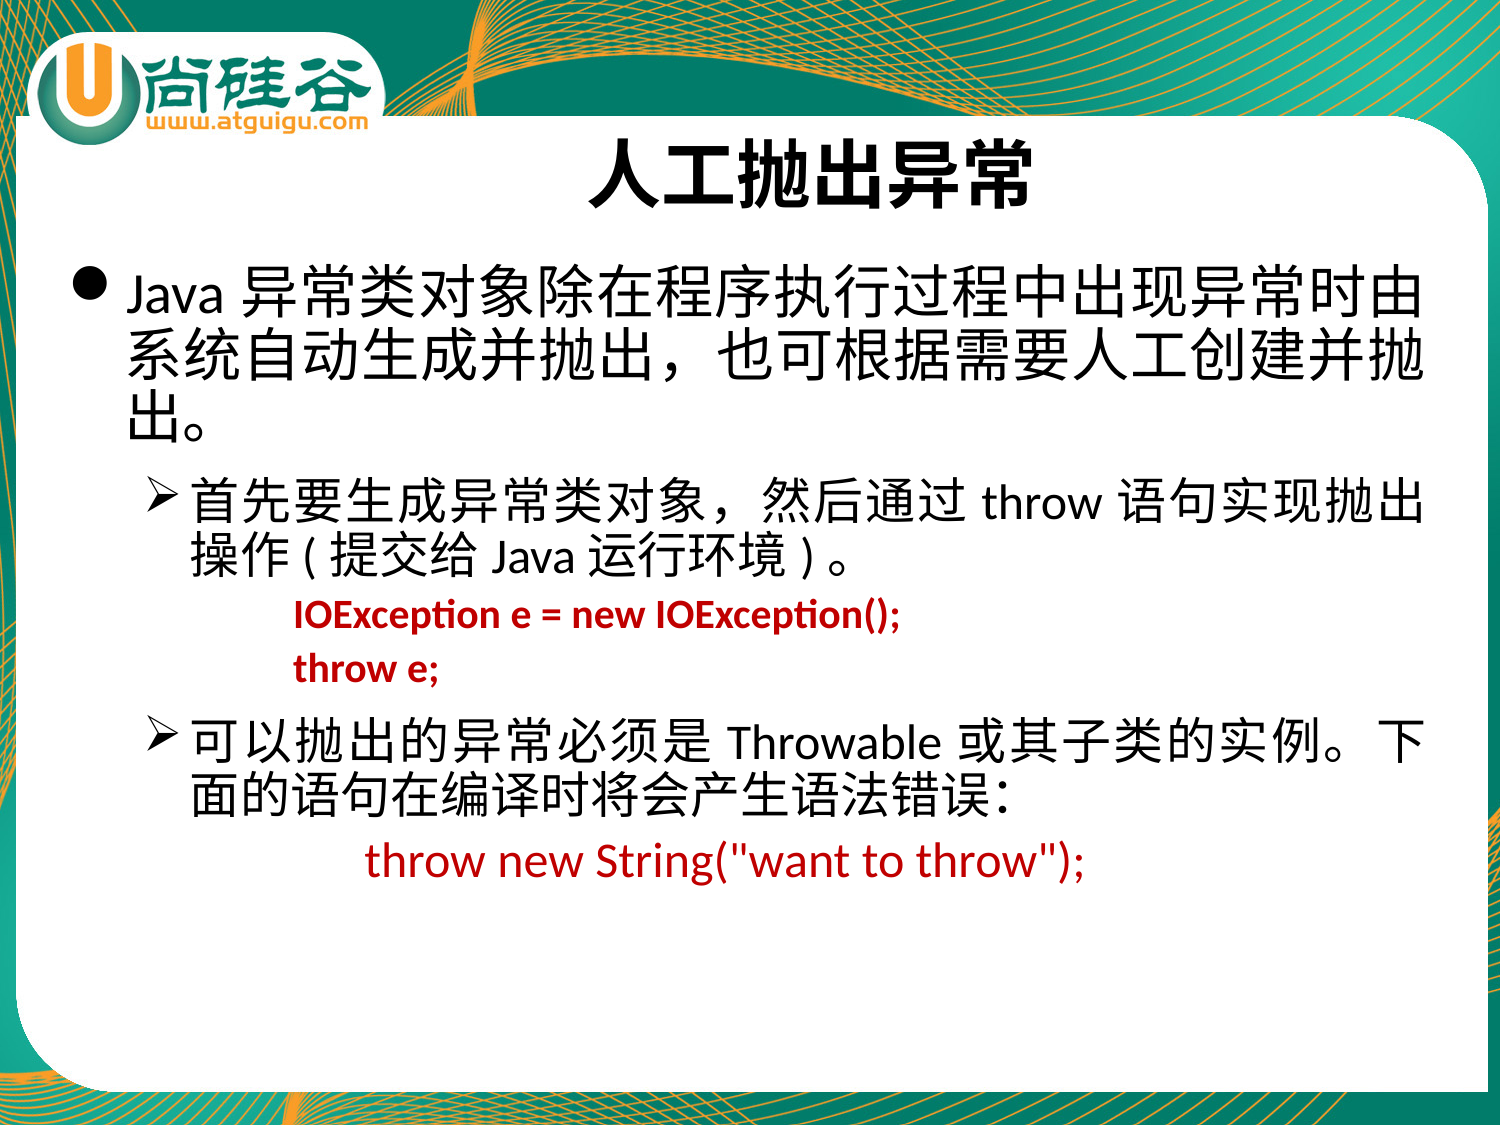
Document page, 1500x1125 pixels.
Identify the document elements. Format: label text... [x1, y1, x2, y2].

title 人工抛出异常 [360, 101, 1264, 244]
picture [0, 0, 1500, 1125]
list Java异常类对象除在程序执行过程中出现异常时由系统自动生成并抛出，也可根据需要人工创建并抛出。 首先要生成异常类对象，然后通过throw语句实现抛出操作(提交给Java运行环境)。 IOException e = new IOException(); throw e; 可以抛出的异常必须是Throwable或其子类的实例。下面的语句在编译时将会产生语法错误： throw new String("want to throw"); [53, 255, 1442, 962]
